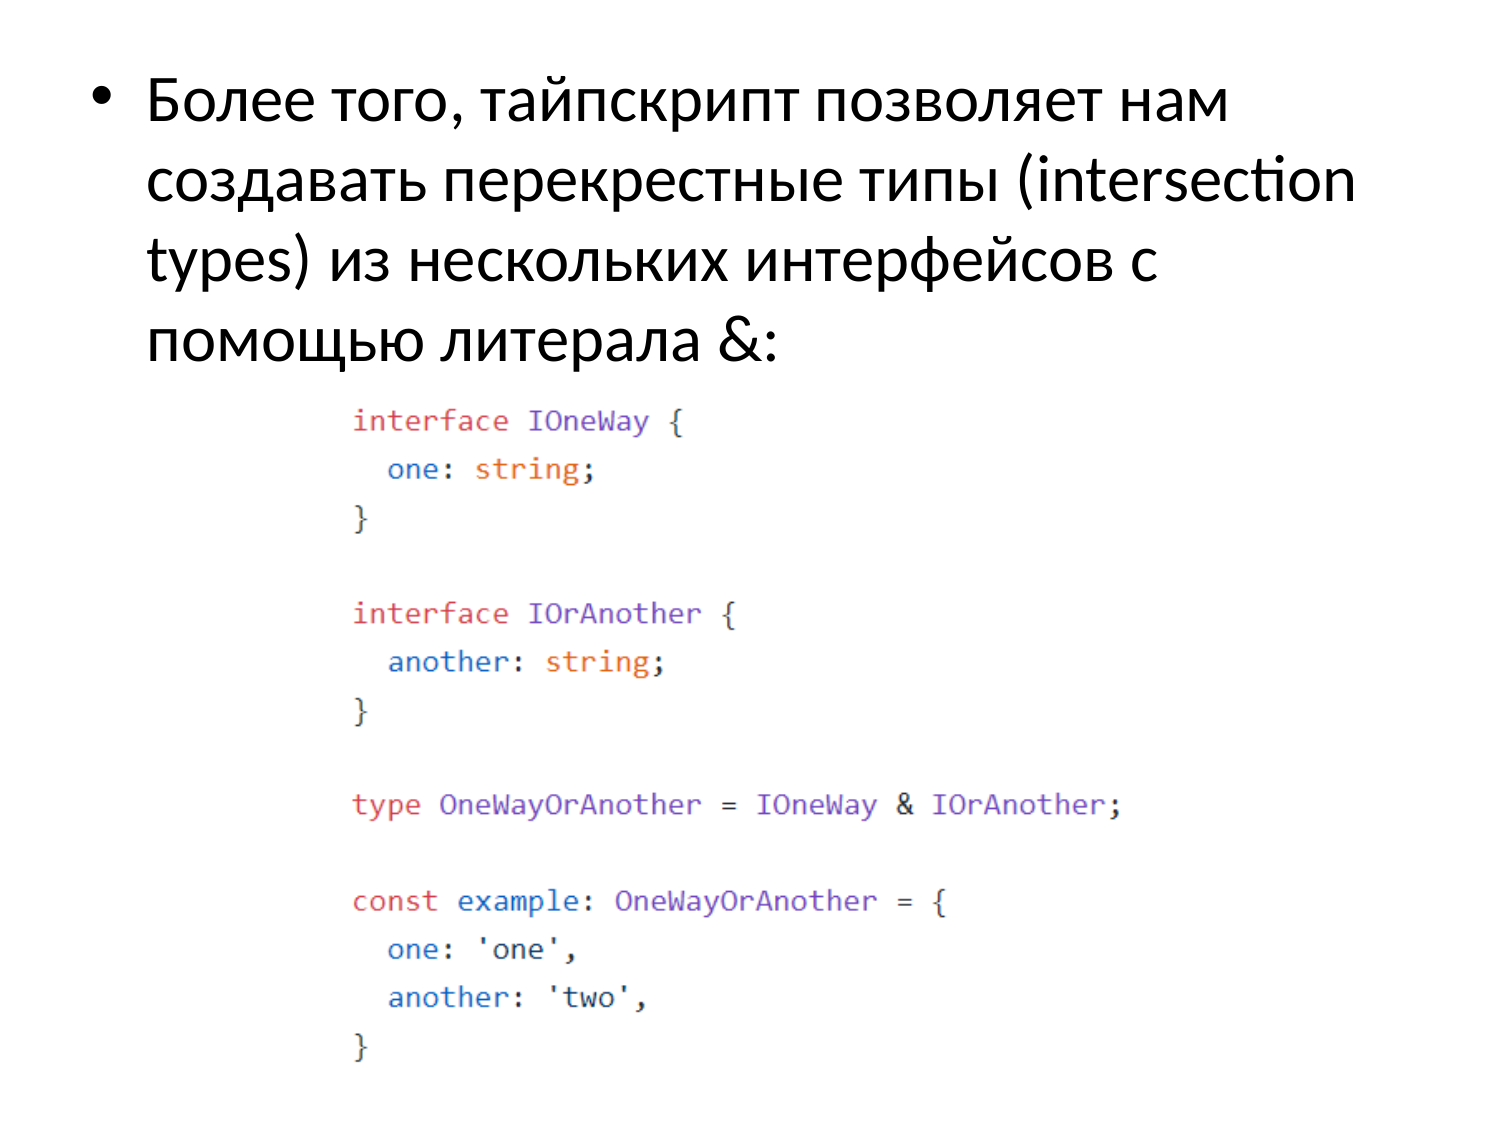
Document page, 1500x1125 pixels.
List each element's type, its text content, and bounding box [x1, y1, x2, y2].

list Более того, тайпскрипт позволяет нам создавать перекрестные типы (intersection types) из нескольких интерфейсов c помощью литерала &: [75, 46, 1425, 1090]
picture [327, 386, 1173, 1102]
